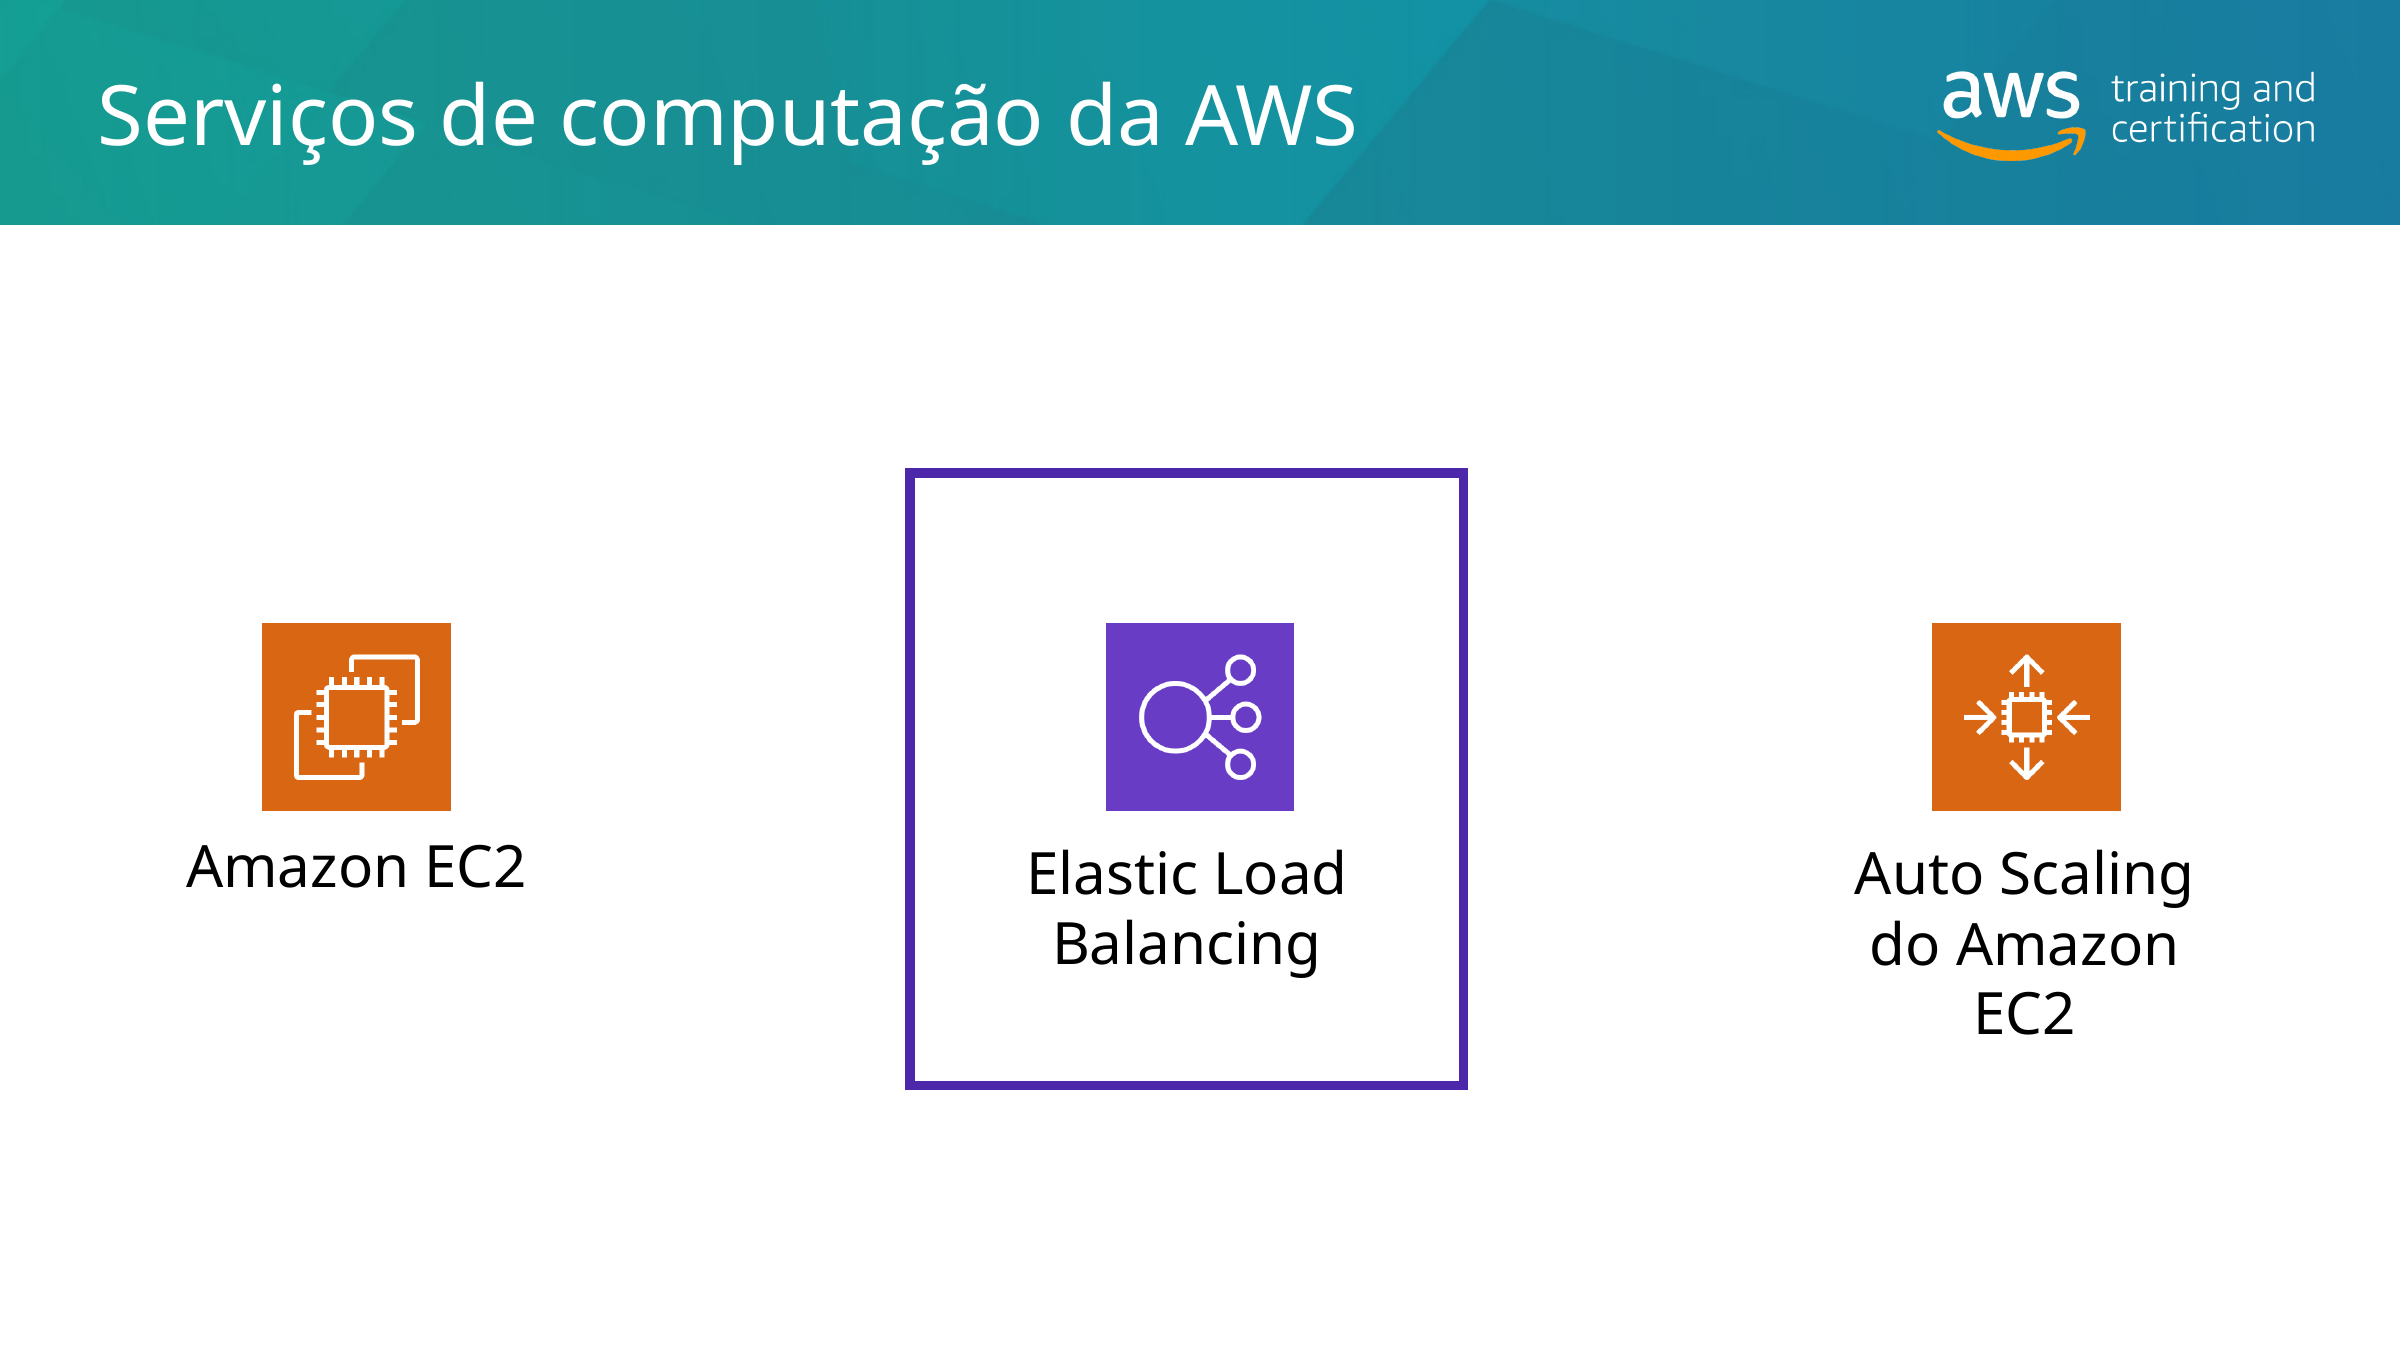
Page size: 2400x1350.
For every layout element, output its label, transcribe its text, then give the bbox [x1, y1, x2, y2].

text_box [909, 472, 1465, 1087]
picture [1932, 623, 2121, 812]
text_box Elastic Load Balancing [998, 829, 1376, 984]
picture [1106, 623, 1294, 812]
picture [262, 623, 451, 812]
title Serviços de computação da AWS [82, 71, 1861, 166]
picture [0, 0, 2400, 225]
text_box Auto Scaling do Amazon EC2 [1813, 829, 2237, 1054]
text_box Amazon EC2 [163, 829, 549, 913]
